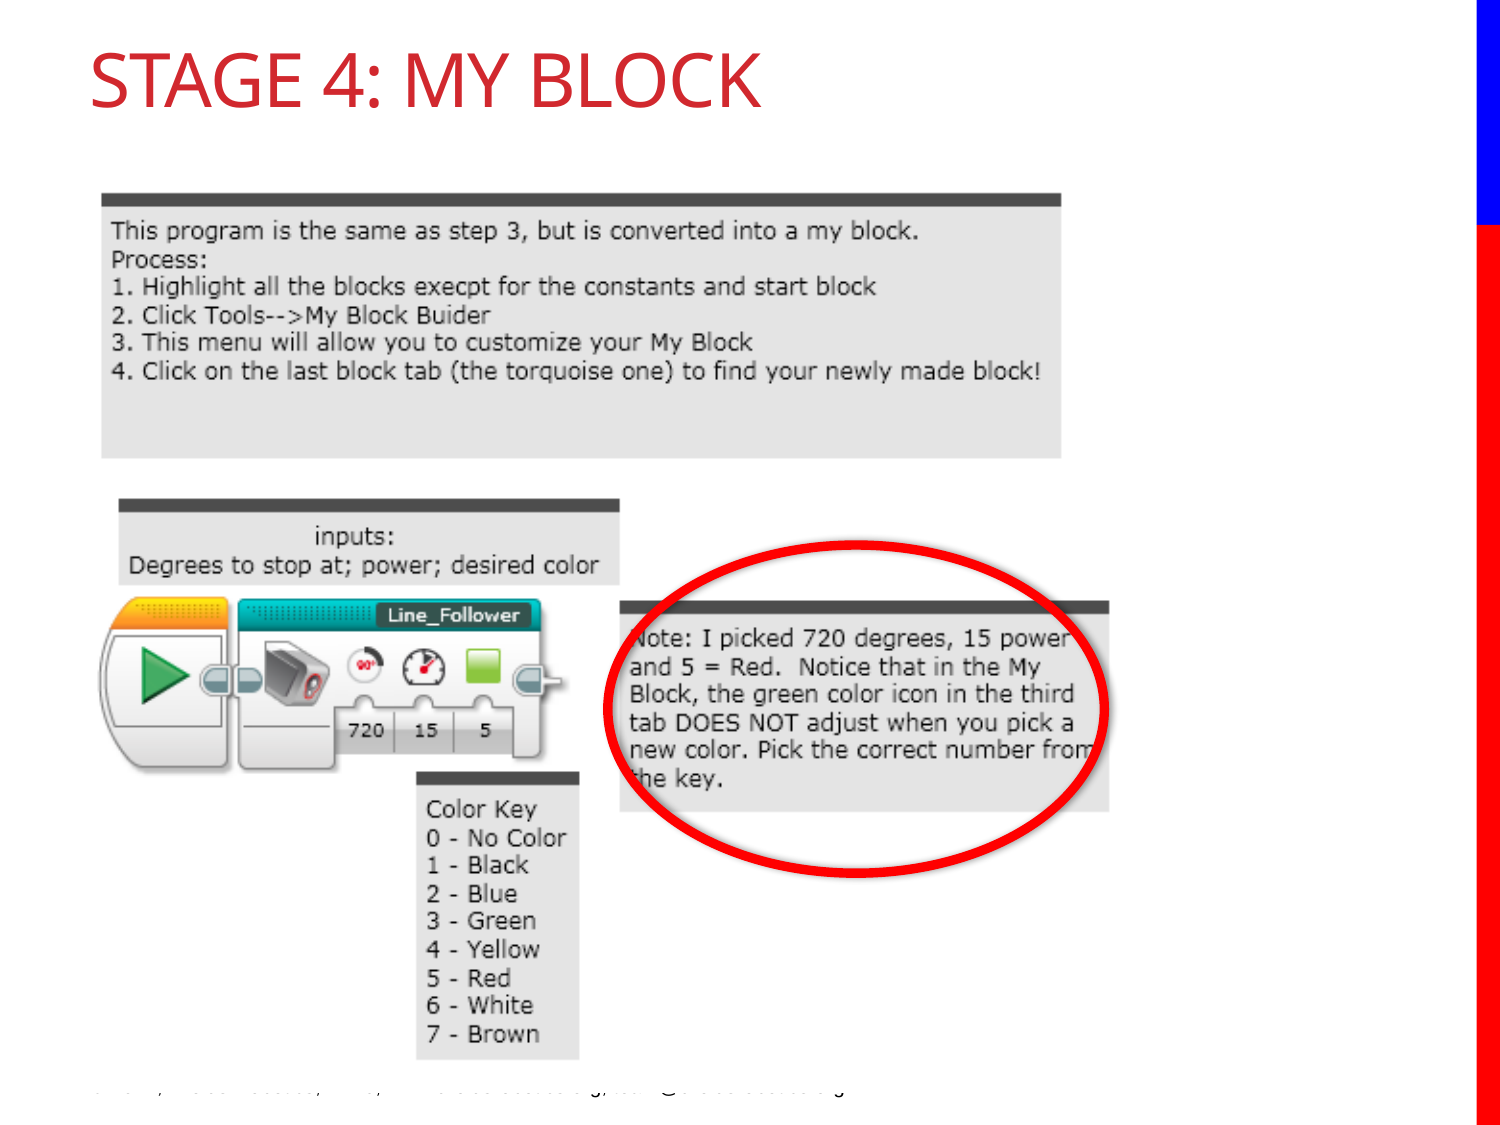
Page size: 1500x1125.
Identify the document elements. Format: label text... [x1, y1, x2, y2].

picture [74, 159, 1125, 1093]
text_box STAGE 4: MY BLock [74, 24, 1428, 250]
footer © 2014, Droids Robotics, v. 1.0, www.droidsrobotics.org, team@droidsrobotics.org [75, 1093, 886, 1112]
